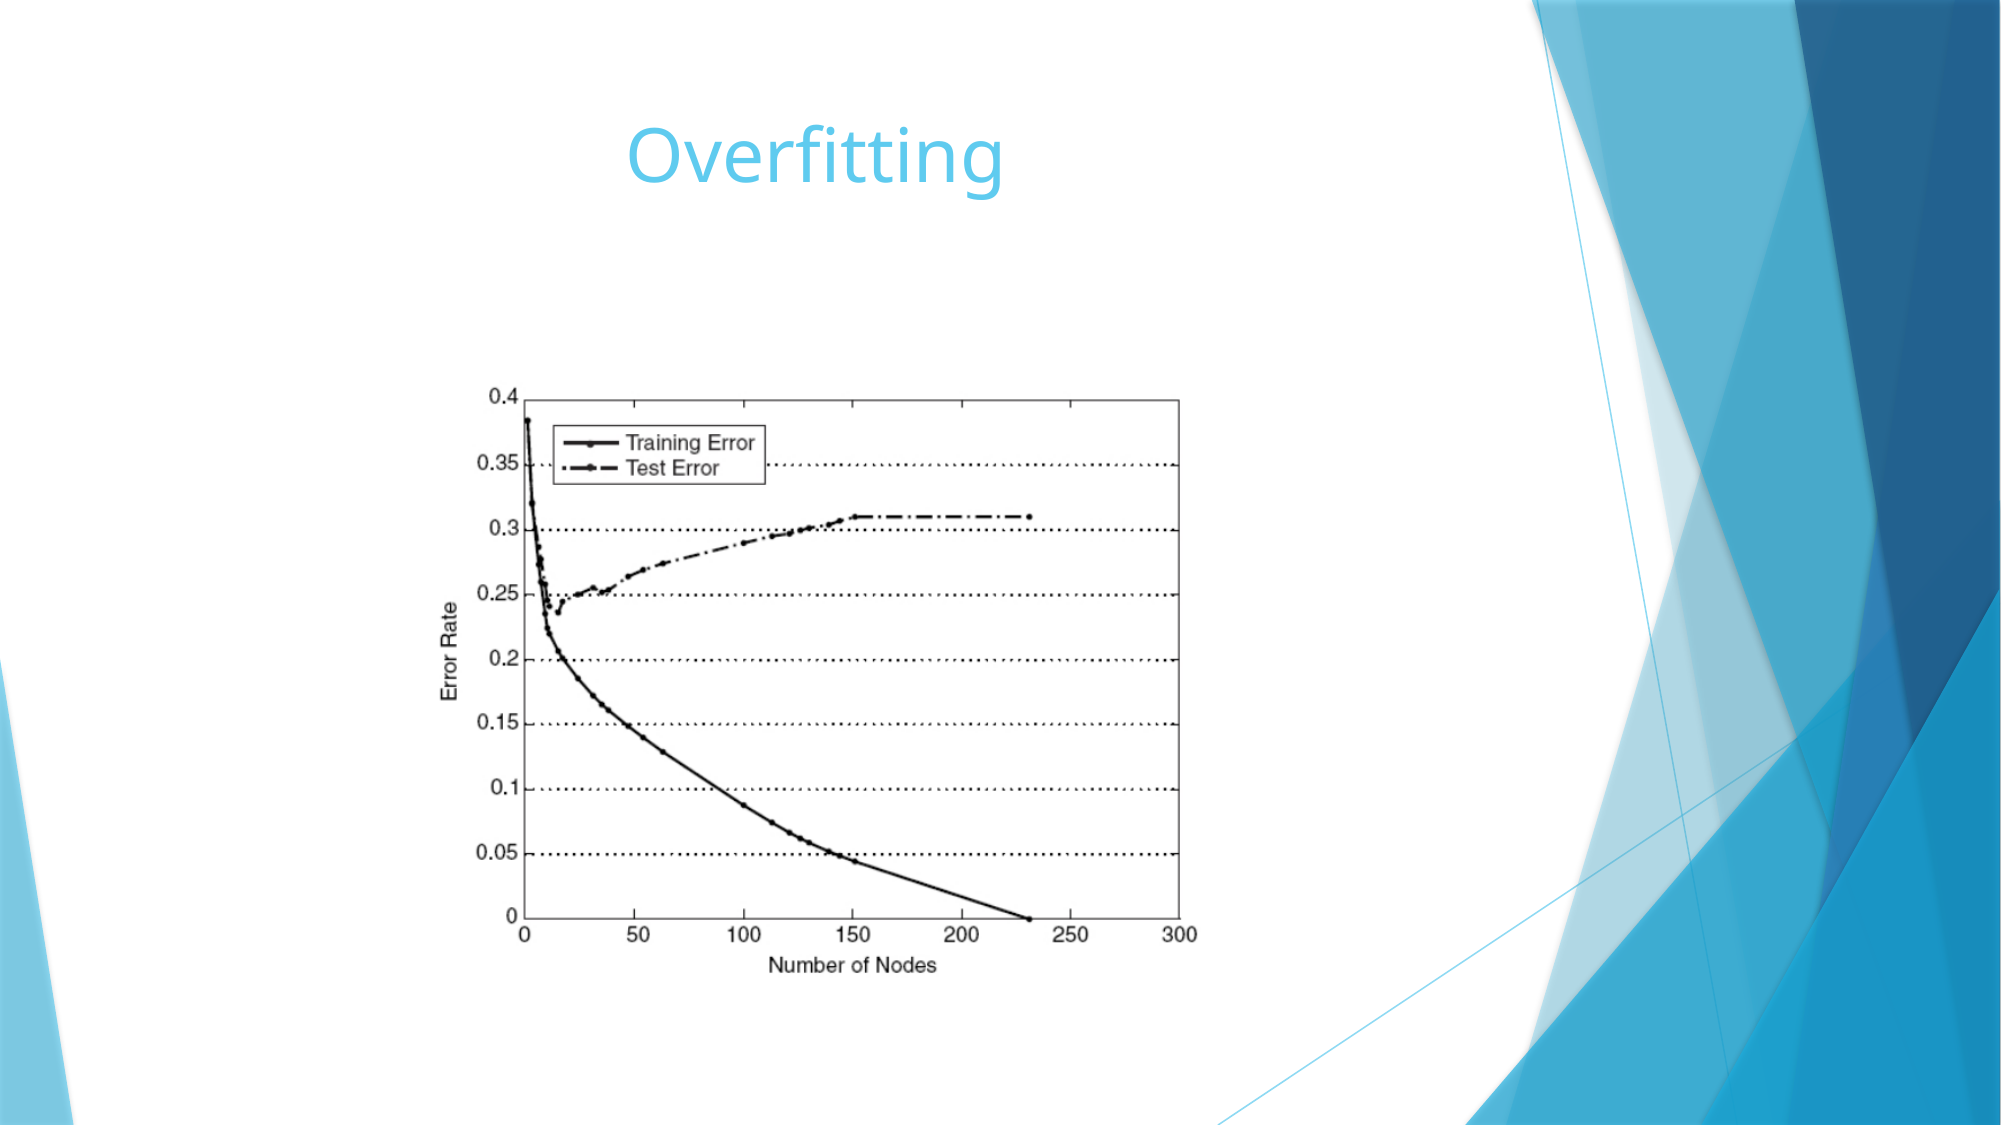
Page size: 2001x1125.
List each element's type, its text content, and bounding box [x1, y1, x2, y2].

title Overfitting [111, 99, 1522, 317]
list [415, 353, 1218, 992]
